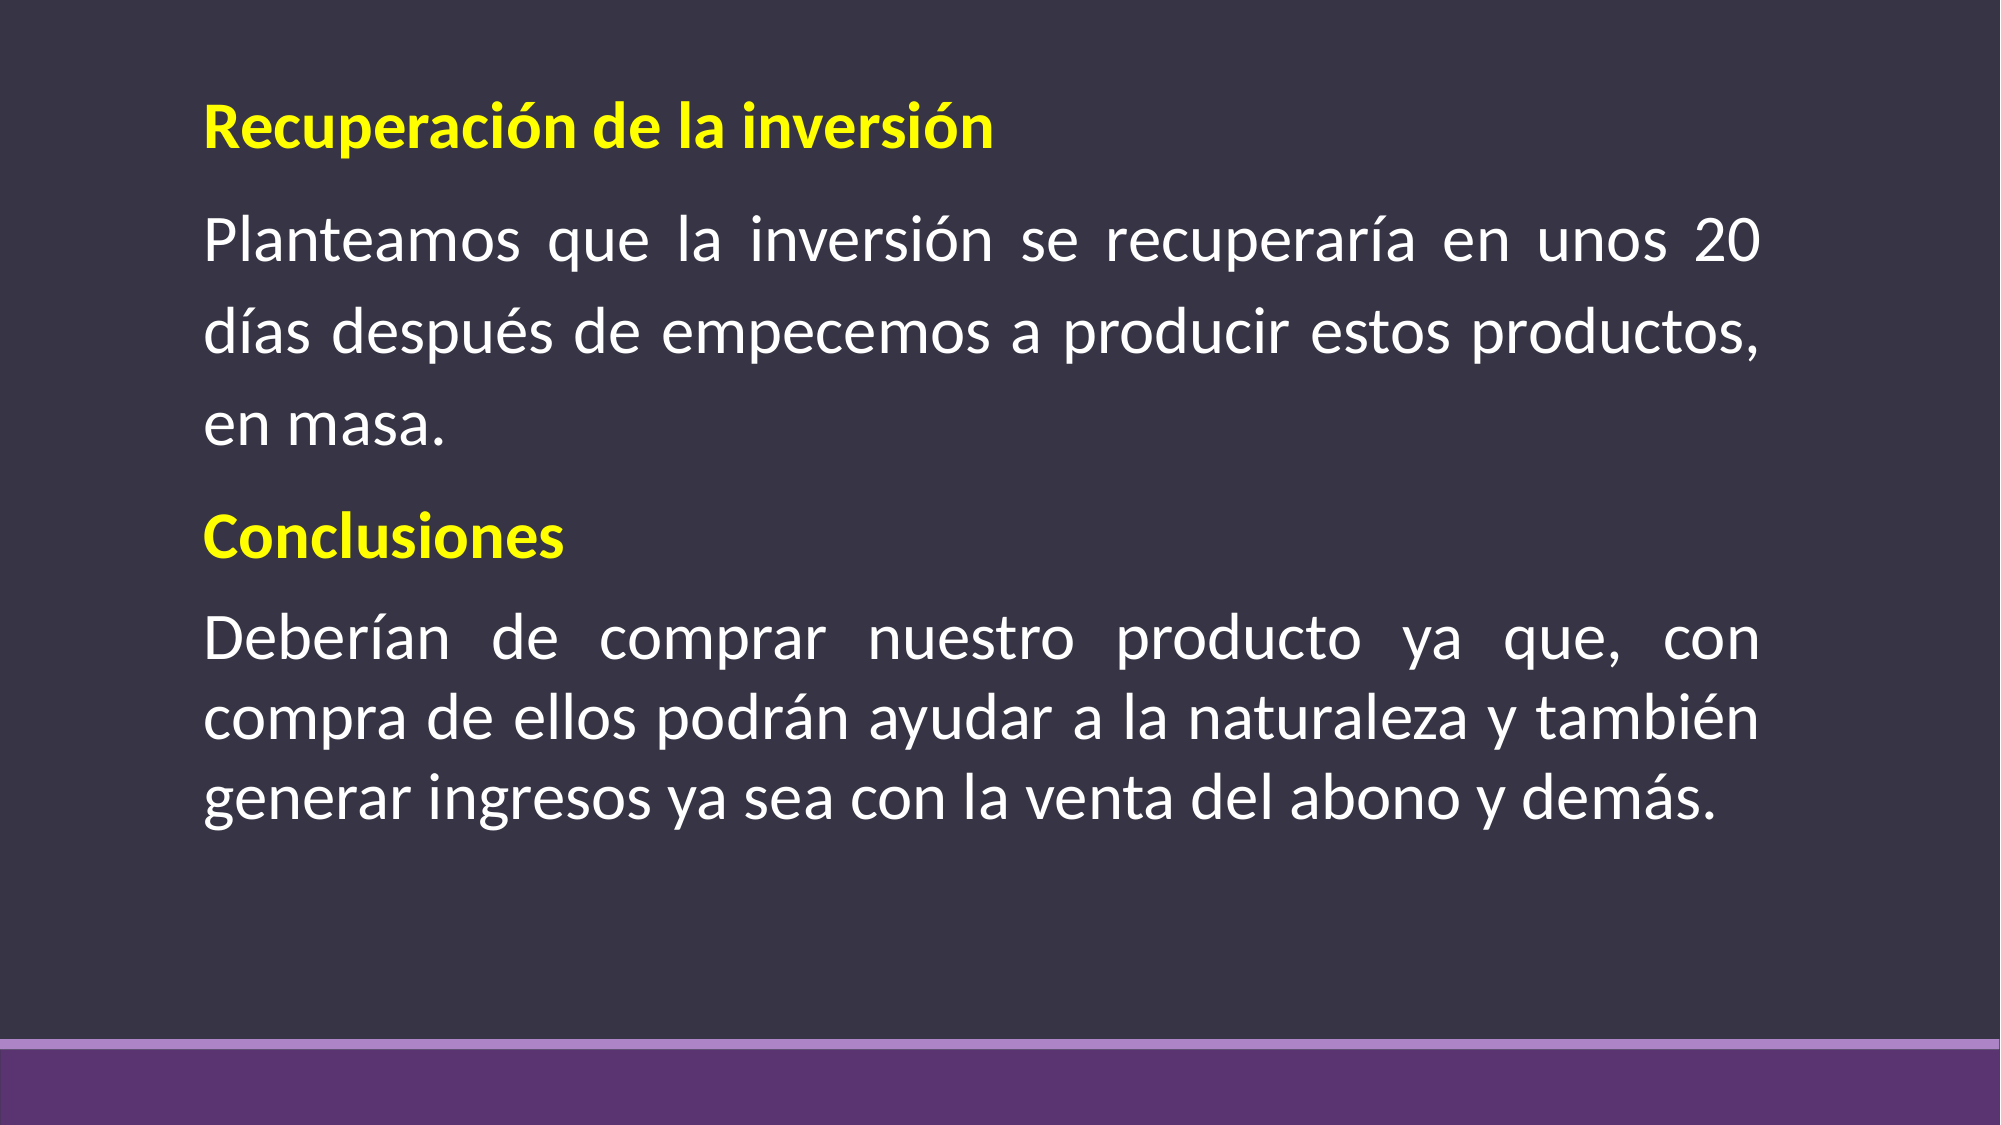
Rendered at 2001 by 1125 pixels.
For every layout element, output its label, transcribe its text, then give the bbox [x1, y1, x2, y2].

text_box Recuperación de la inversión Planteamos que la inversión se recuperaría en unos 20 días después de empecemos a producir estos productos, en masa. Conclusiones Deberían de comprar nuestro producto ya que, con compra de ellos podrán ayudar a la naturaleza y también generar ingresos ya sea con la venta del abono y demás. [188, 62, 1778, 840]
